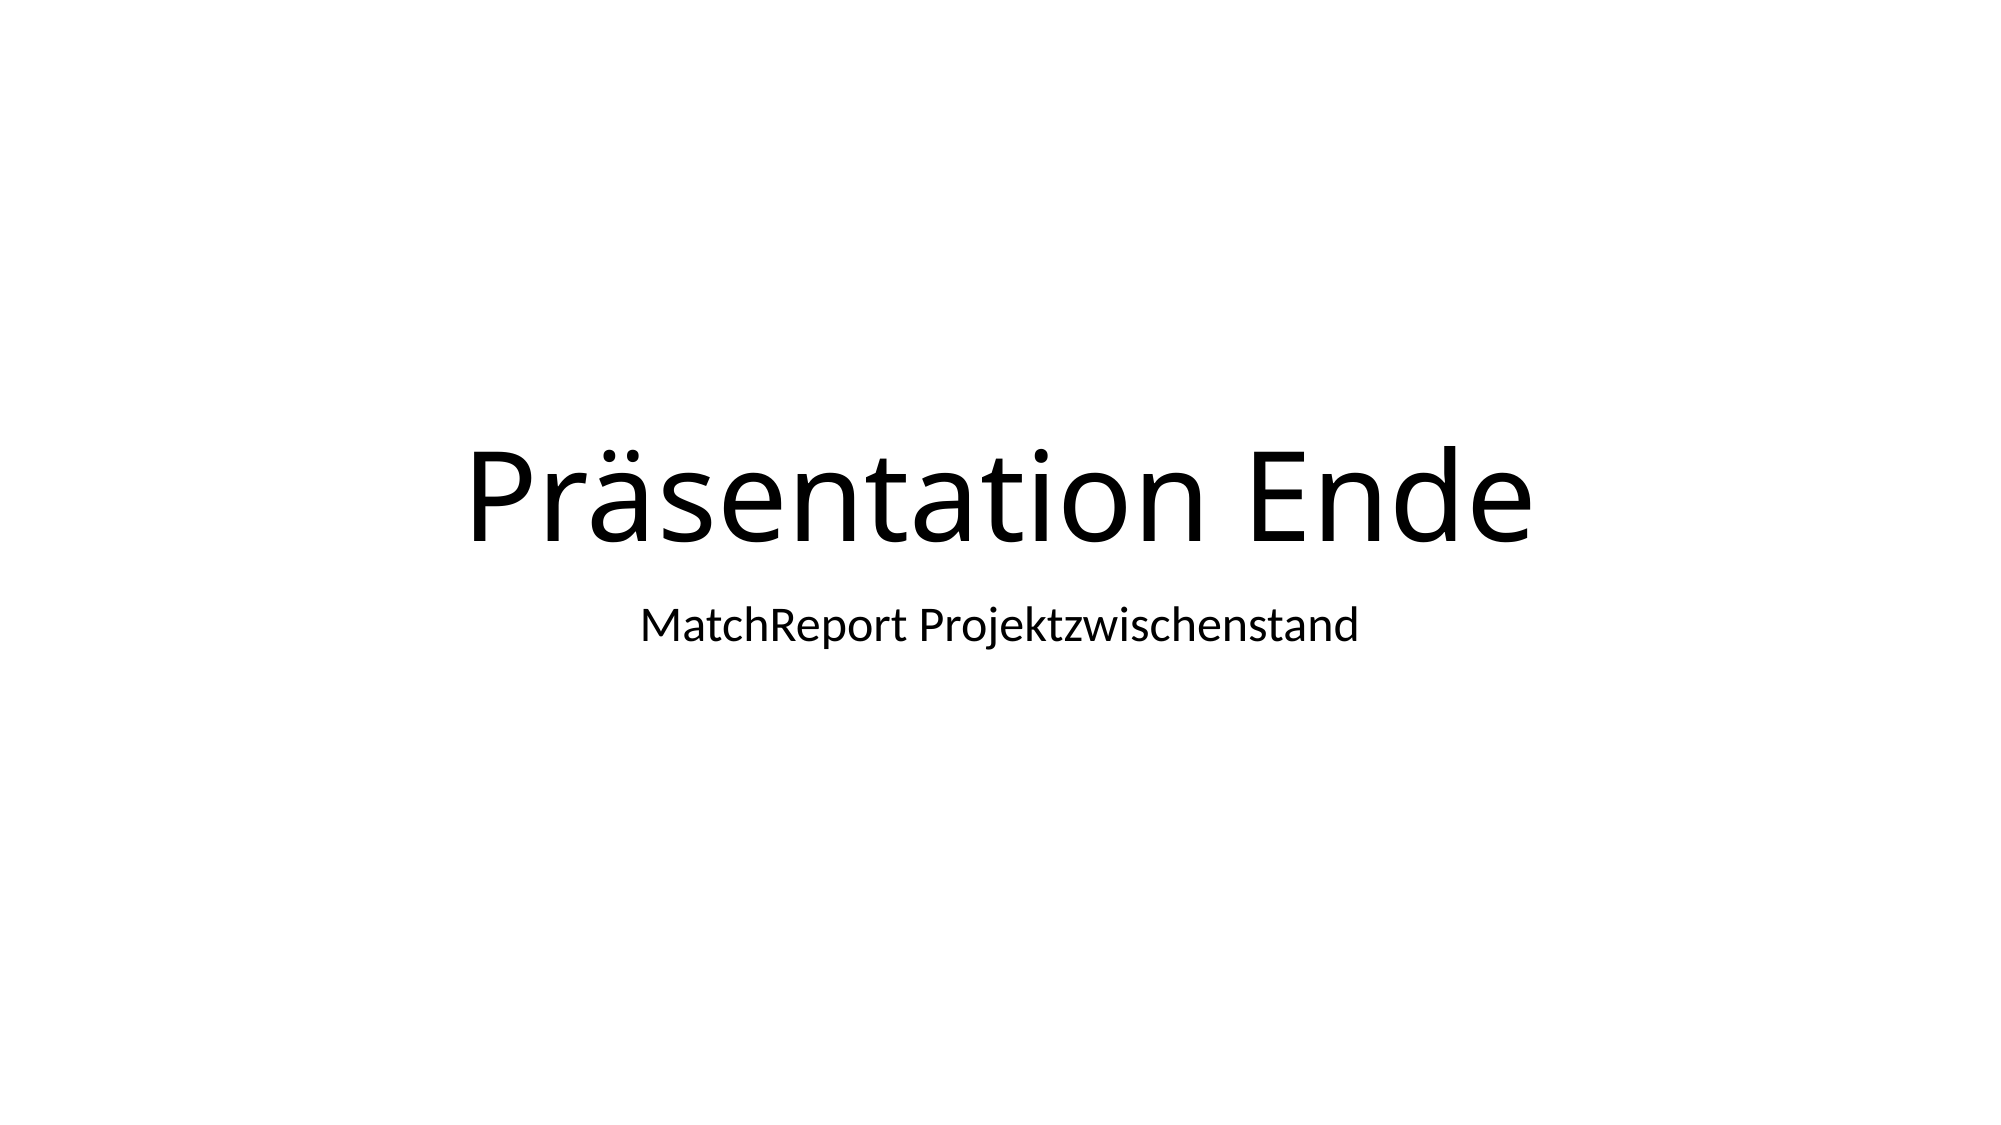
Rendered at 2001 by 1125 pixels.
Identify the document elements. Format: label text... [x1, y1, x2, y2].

title Präsentation Ende [249, 184, 1750, 576]
subtitle MatchReport Projektzwischenstand [249, 590, 1750, 863]
